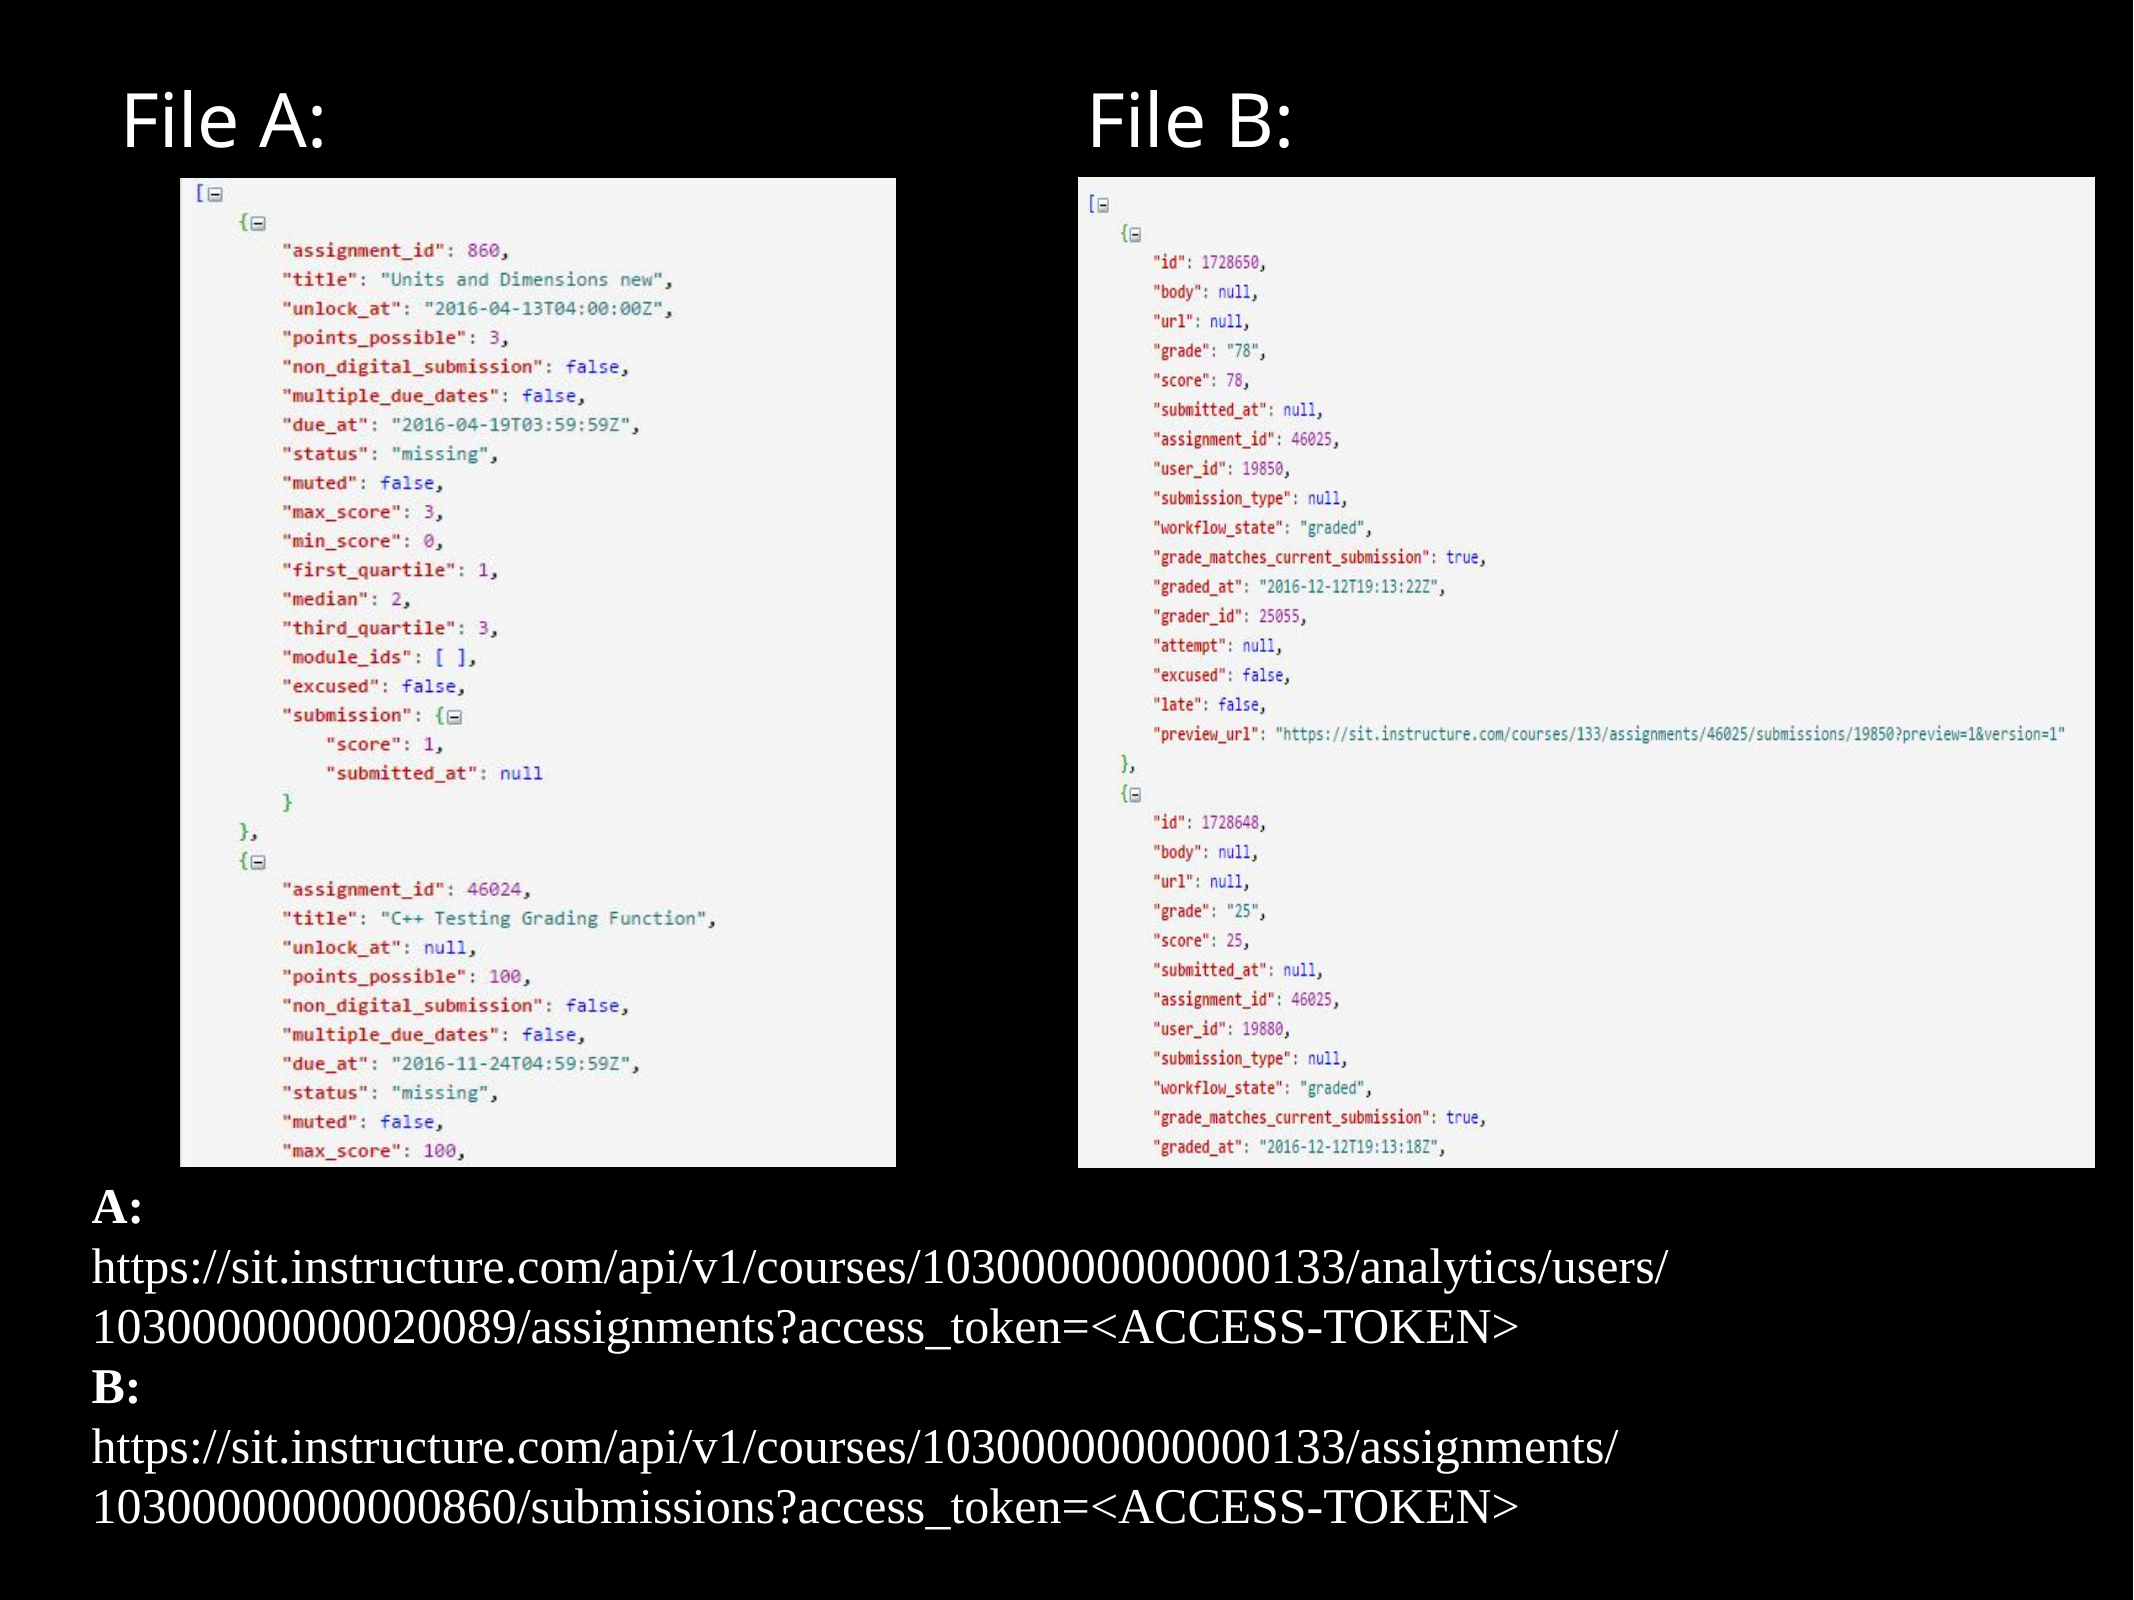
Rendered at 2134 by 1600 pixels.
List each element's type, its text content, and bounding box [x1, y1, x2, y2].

text_box File B: [1078, 63, 1740, 171]
text_box A: https://sit.instructure.com/api/v1/courses/10300000000000133/analytics/users/10300000000020089/assignments?access_token=<ACCESS-TOKEN> B: https://sit.instructure.com/api/v1/courses/10300000000000133/assignments/10300000000000860/submissions?access_token=<ACCESS-TOKEN> [83, 1165, 2062, 1542]
picture [1078, 177, 2095, 1168]
picture [180, 178, 896, 1167]
text_box File A: [111, 63, 773, 171]
